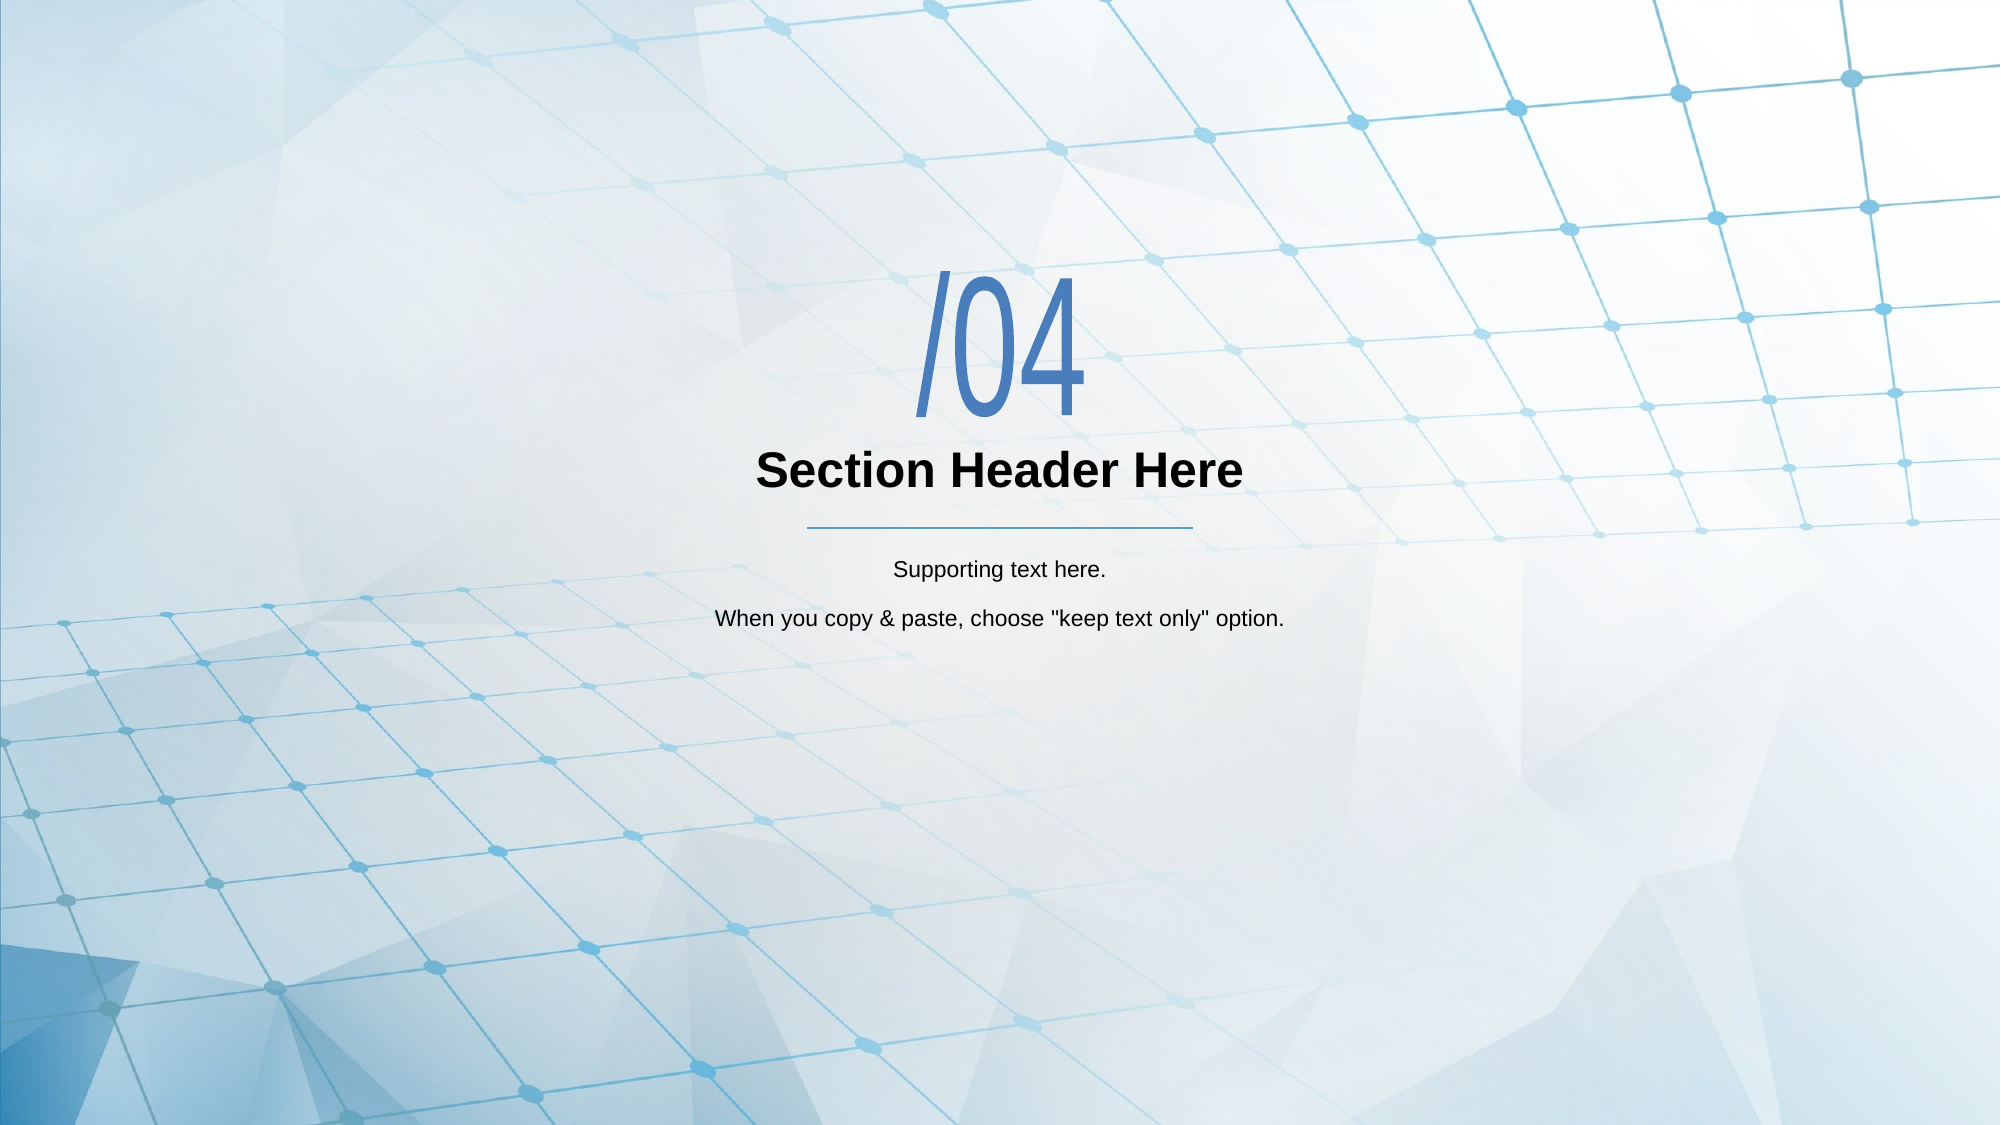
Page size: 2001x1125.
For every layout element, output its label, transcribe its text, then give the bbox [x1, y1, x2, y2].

title Section Header Here [628, 417, 1372, 525]
picture [0, 0, 2000, 1125]
list Supporting text here. When you copy & paste, choose "keep text only" option. [627, 547, 1373, 715]
